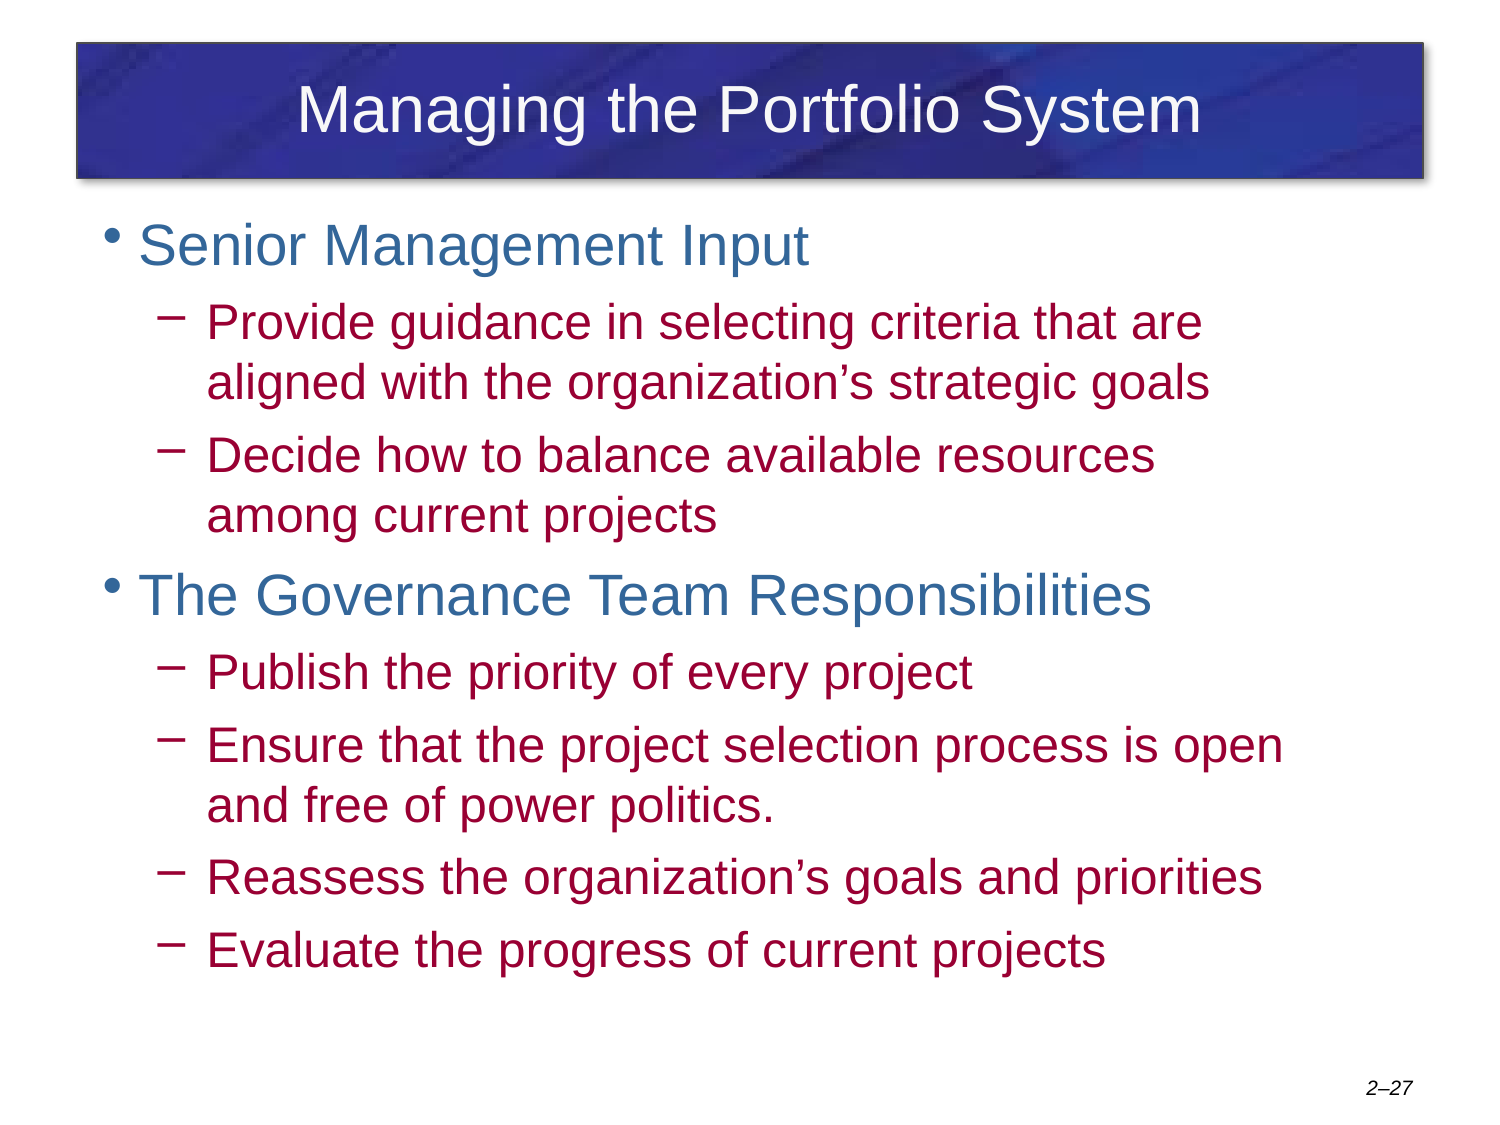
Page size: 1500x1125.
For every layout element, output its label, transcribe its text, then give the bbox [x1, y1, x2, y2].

title Managing the Portfolio System [76, 42, 1424, 179]
list Senior Management Input Provide guidance in selecting criteria that are aligned with the organization’s strategic goals Decide how to balance available resources among current projects The Governance Team Responsibilities Publish the priority of every project Ensure that the project selection process is open and free of power politics. Reassess the organization’s goals and priorities Evaluate the progress of current projects [87, 200, 1321, 1000]
slide_number 2–27 [1065, 1074, 1413, 1100]
